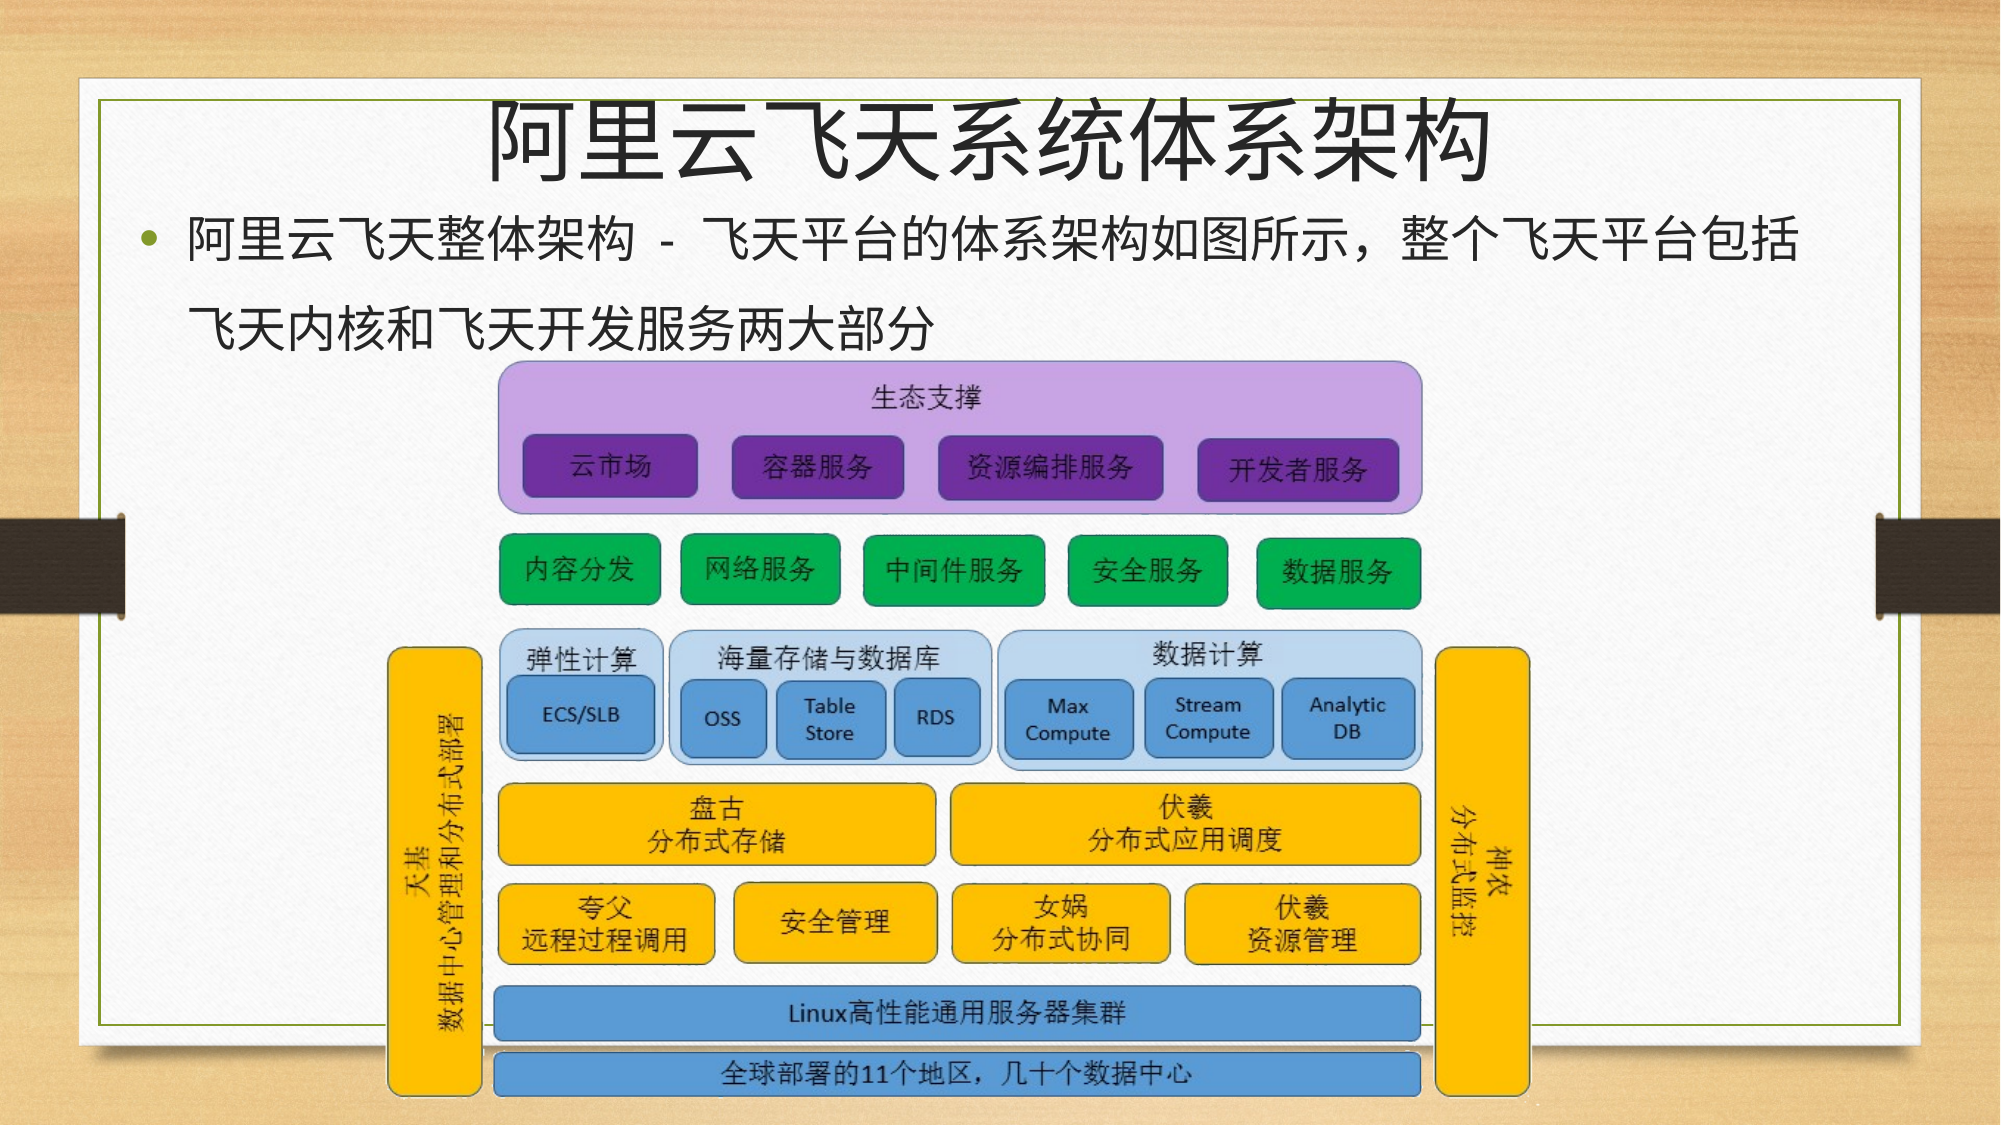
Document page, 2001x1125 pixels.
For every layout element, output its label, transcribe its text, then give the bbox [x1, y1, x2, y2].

title 阿里云飞天系统体系架构 [137, 53, 1863, 222]
picture [0, 0, 2001, 1125]
list 阿里云飞天整体架构 - 飞天平台的体系架构如图所示，整个飞天平台包括飞天内核和飞天开发服务两大部分 [124, 169, 1850, 416]
